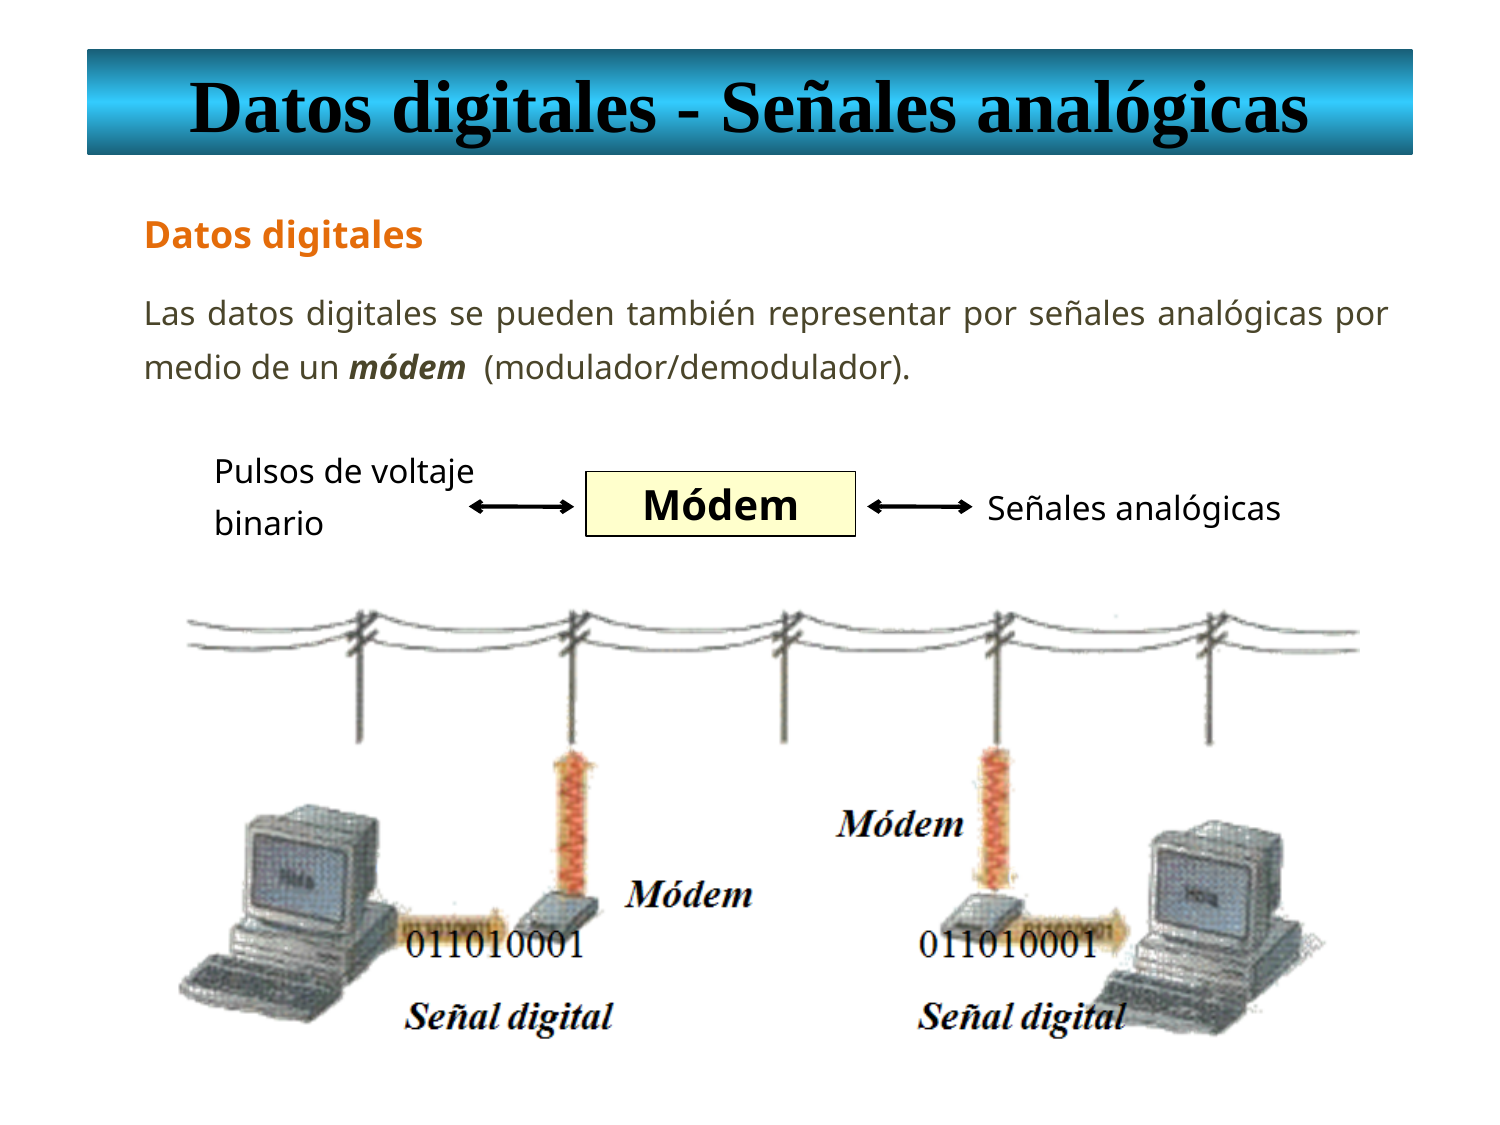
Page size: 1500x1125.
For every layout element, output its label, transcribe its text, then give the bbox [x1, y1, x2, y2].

picture [174, 585, 1360, 1065]
text_box Las datos digitales se pueden también representar por señales analógicas por medio de un módem (modulador/demodulador). [128, 270, 1407, 394]
text_box Datos digitales - Señales analógicas [87, 49, 1413, 155]
text_box Datos digitales [128, 181, 563, 264]
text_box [198, 430, 1301, 551]
